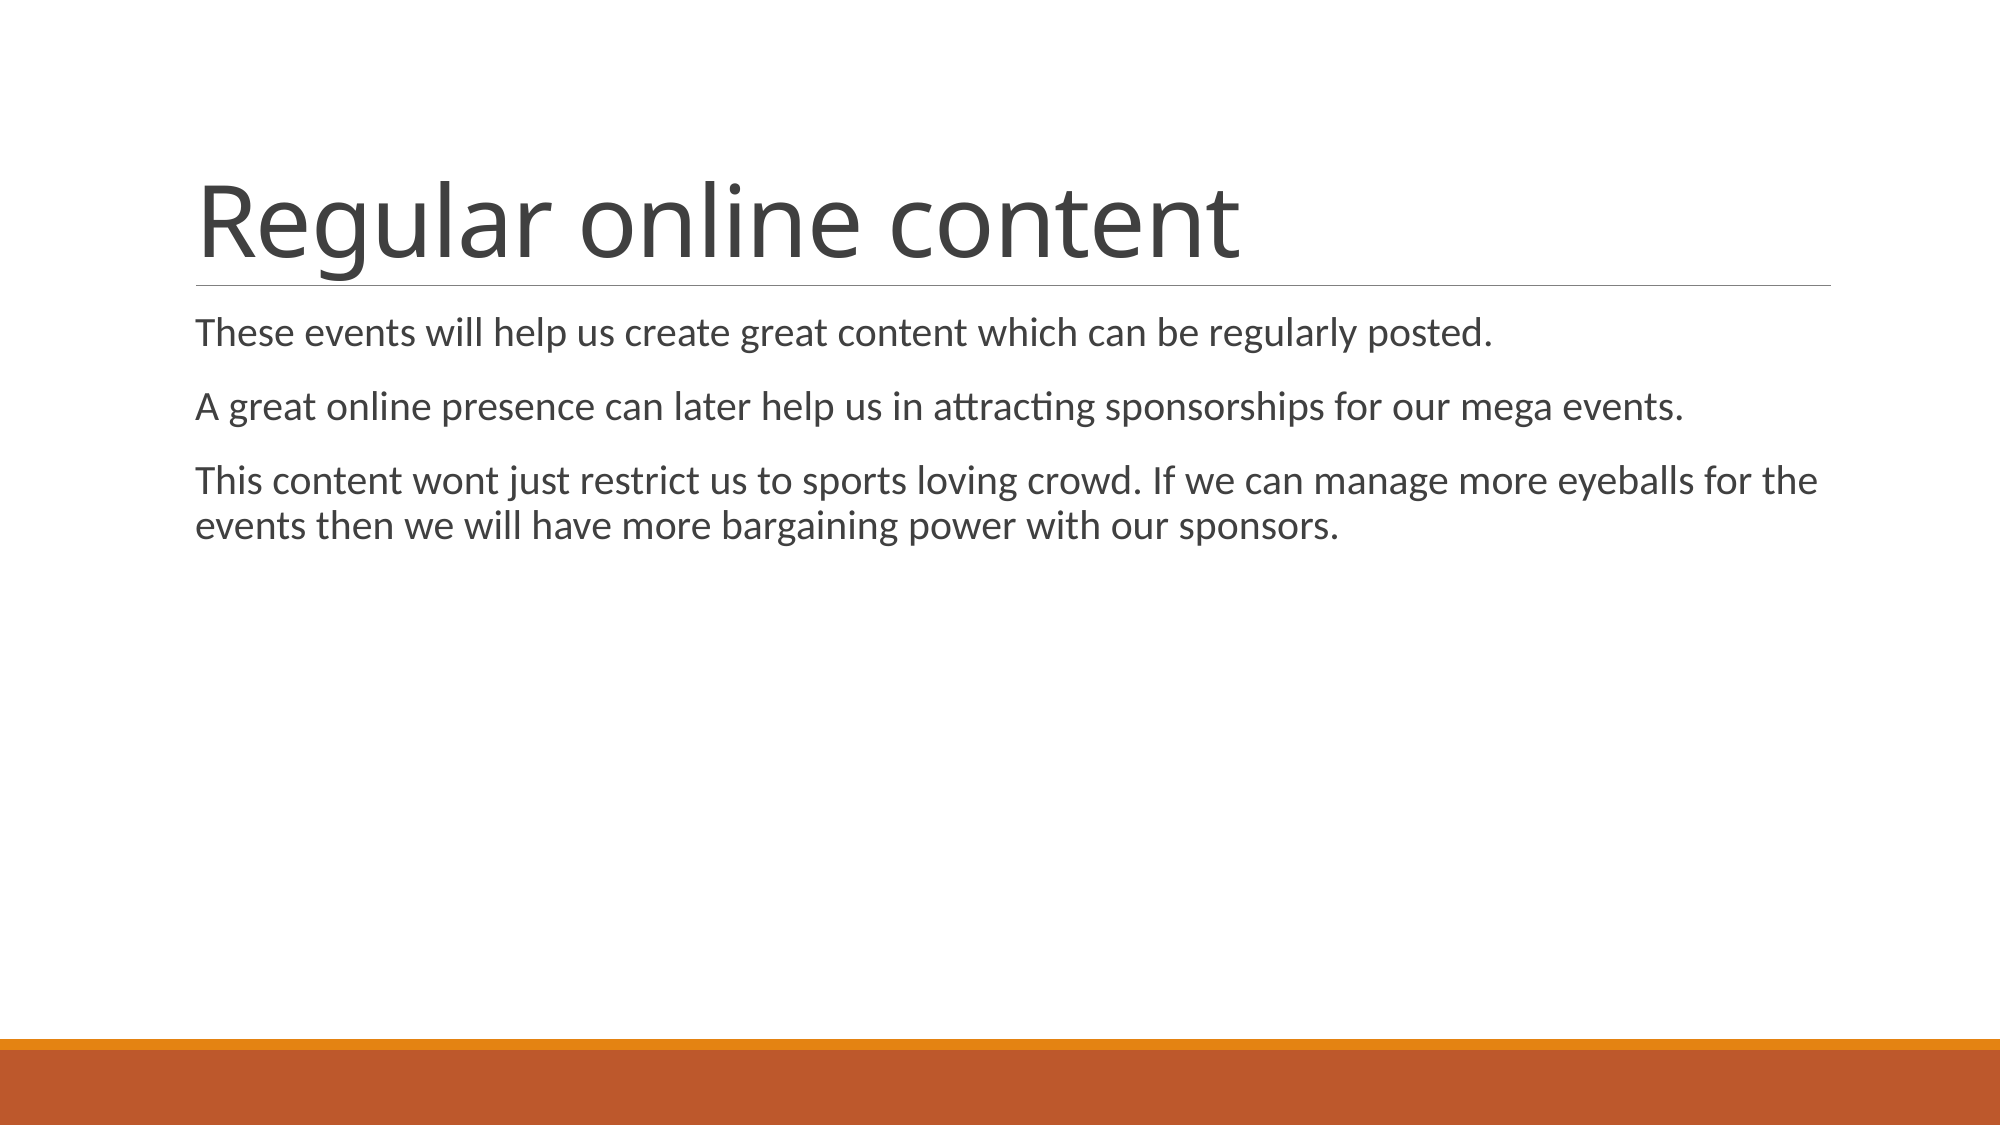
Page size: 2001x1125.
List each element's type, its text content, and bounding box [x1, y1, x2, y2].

title Regular online content [180, 47, 1830, 285]
list These events will help us create great content which can be regularly posted. A great online presence can later help us in attracting sponsorships for our mega events. This content wont just restrict us to sports loving crowd. If we can manage more eyeballs for the events then we will have more bargaining power with our sponsors. [180, 302, 1830, 963]
